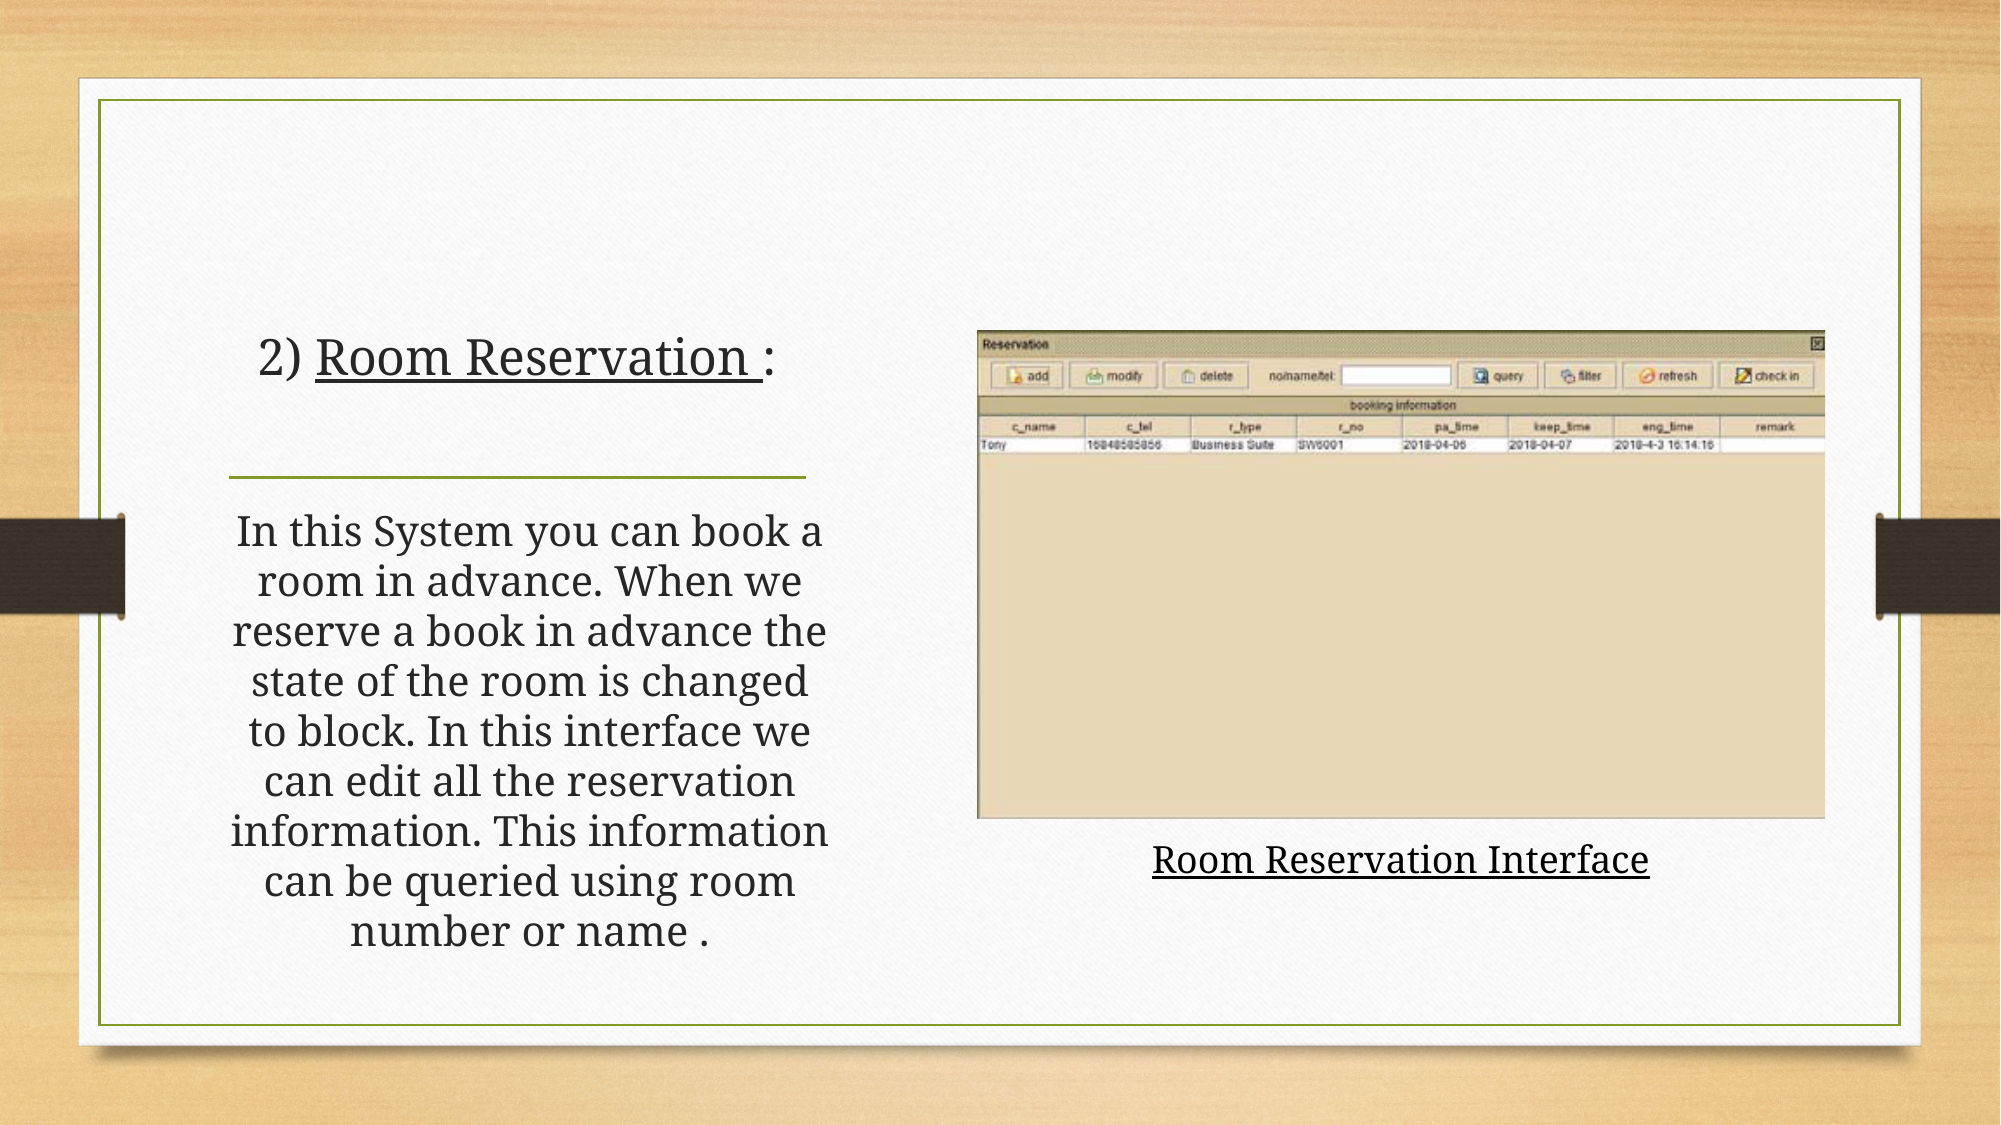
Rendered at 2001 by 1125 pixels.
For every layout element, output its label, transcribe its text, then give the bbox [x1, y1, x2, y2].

picture [0, 0, 2001, 1125]
list In this System you can book a room in advance. When we reserve a book in advance the state of the room is changed to block. In this interface we can edit all the reservation information. This information can be queried using room number or name . [212, 497, 848, 912]
text_box Room Reservation Interface [1131, 828, 1671, 888]
title 2) Room Reservation : [212, 227, 823, 453]
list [976, 329, 1826, 819]
